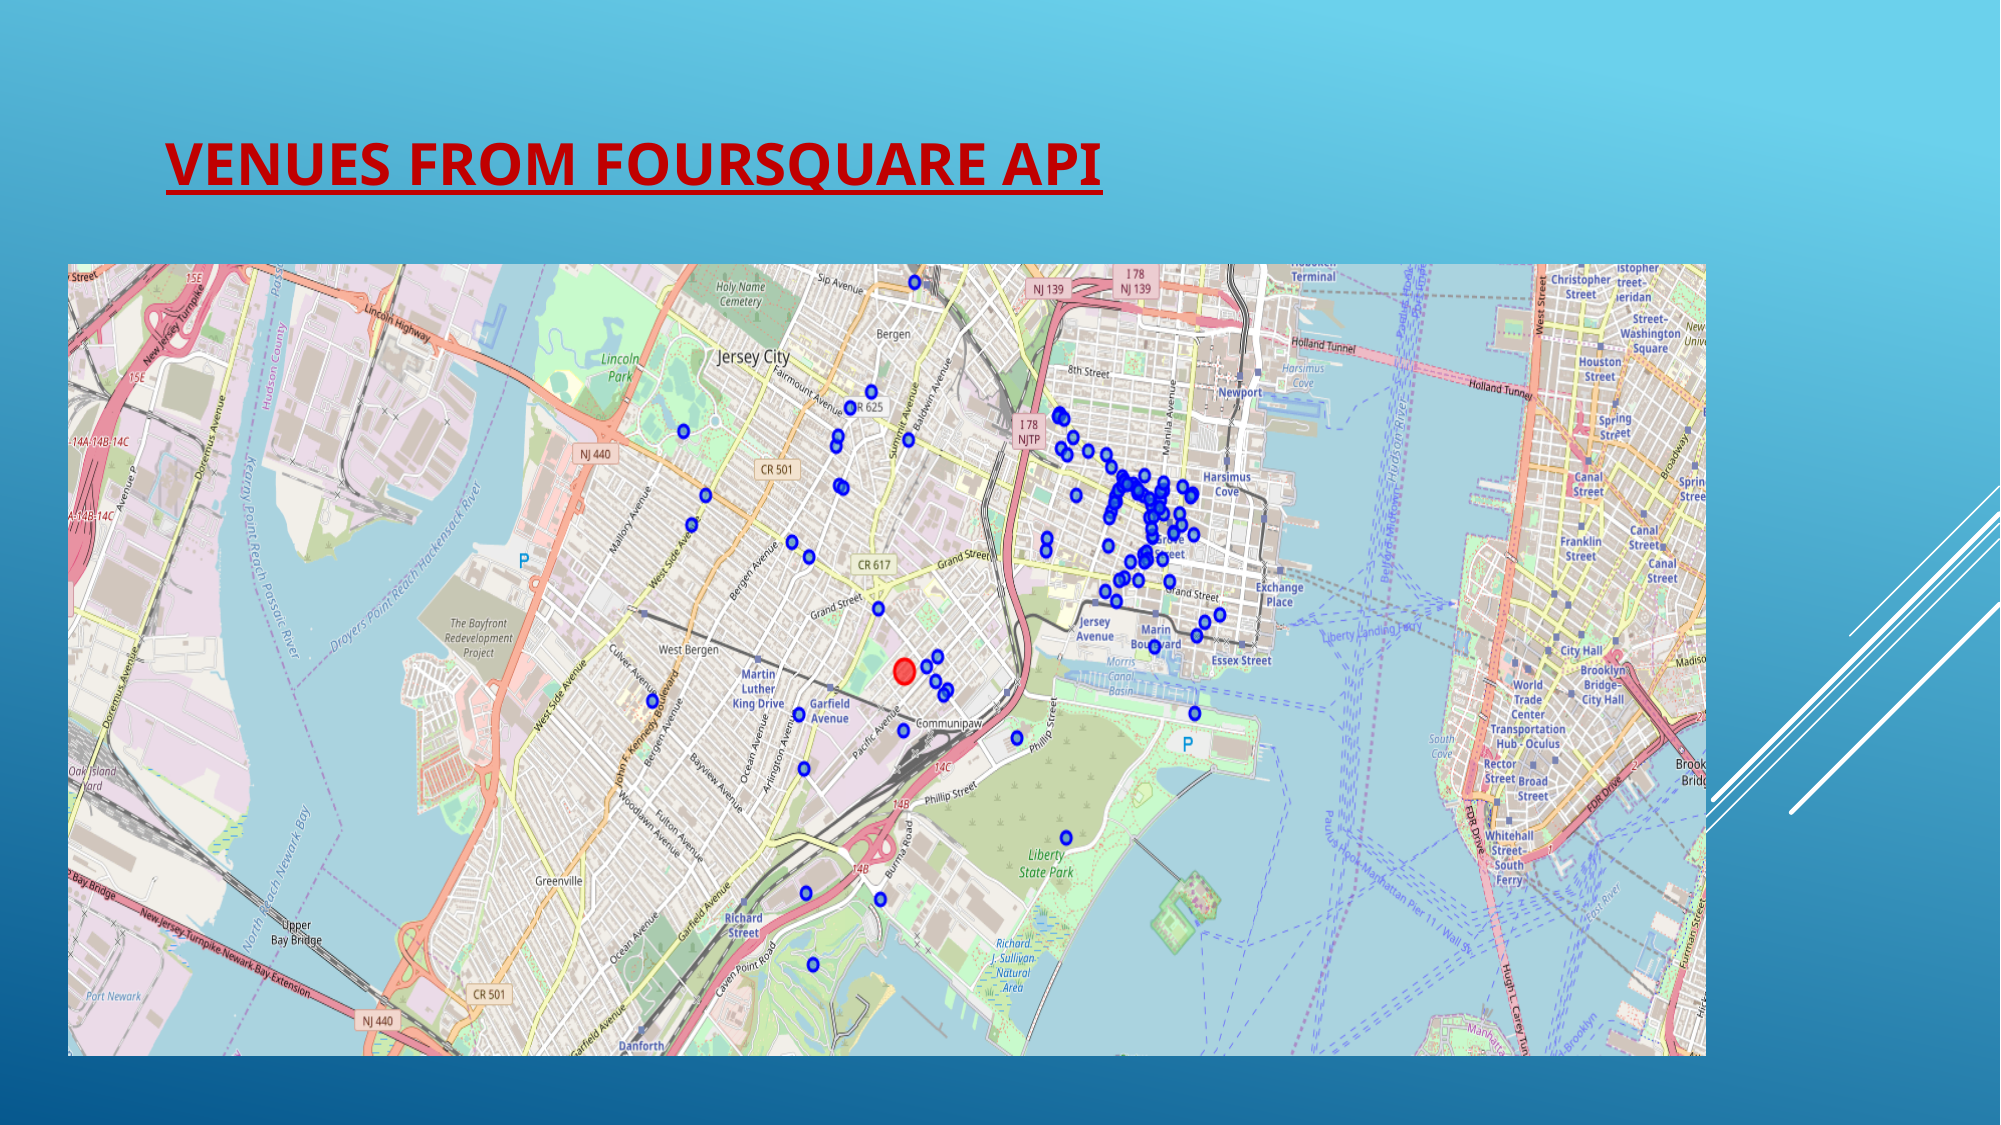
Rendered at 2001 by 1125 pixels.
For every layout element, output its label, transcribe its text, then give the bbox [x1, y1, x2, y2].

title Venues from FOURSQUARE API [150, 38, 1551, 263]
picture [68, 263, 1706, 1056]
